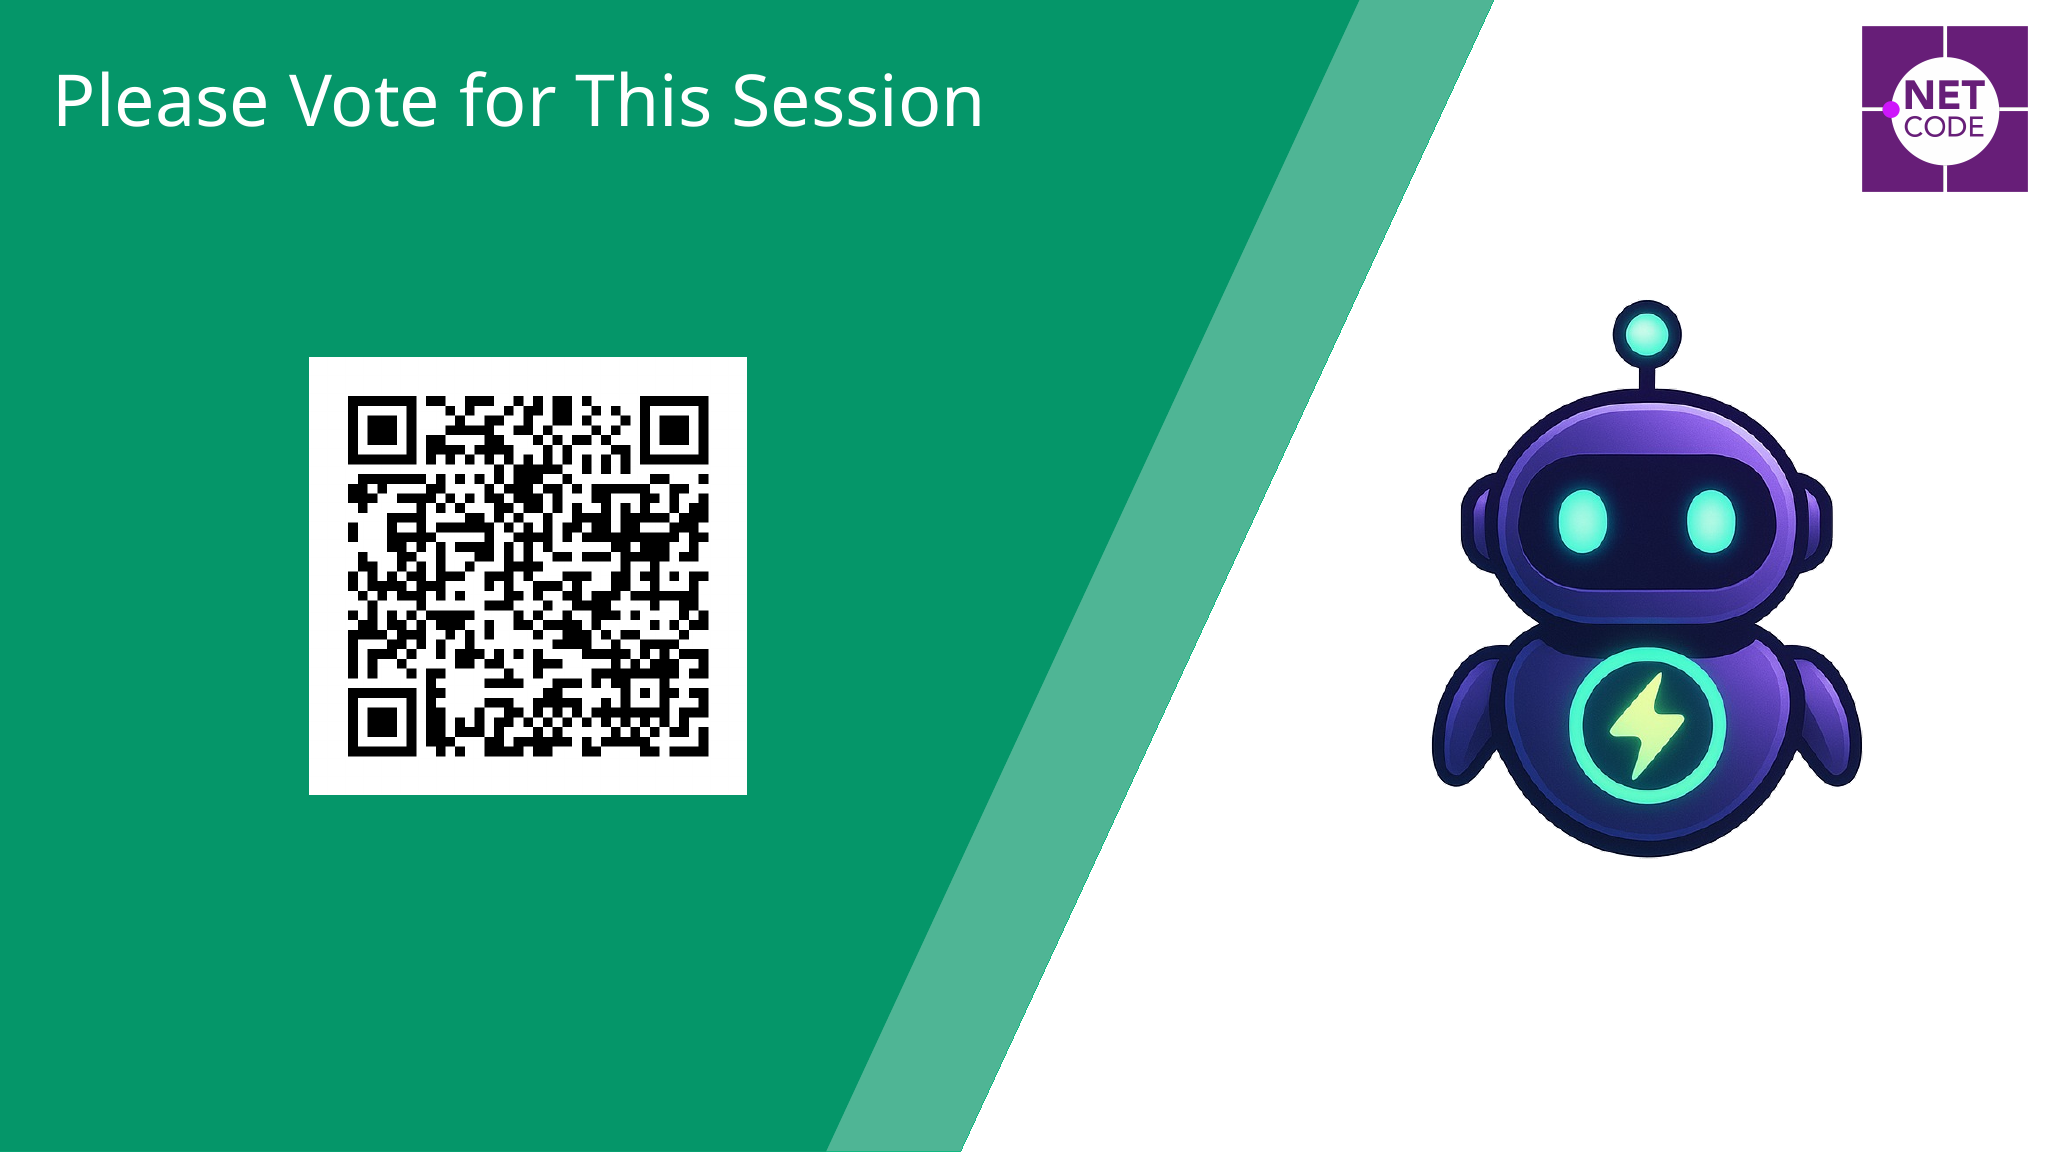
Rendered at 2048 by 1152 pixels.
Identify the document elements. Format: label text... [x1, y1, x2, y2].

picture [1862, 26, 2028, 192]
picture [1430, 298, 1863, 859]
title Please Vote for This Session [37, 26, 1804, 181]
picture [309, 356, 748, 795]
